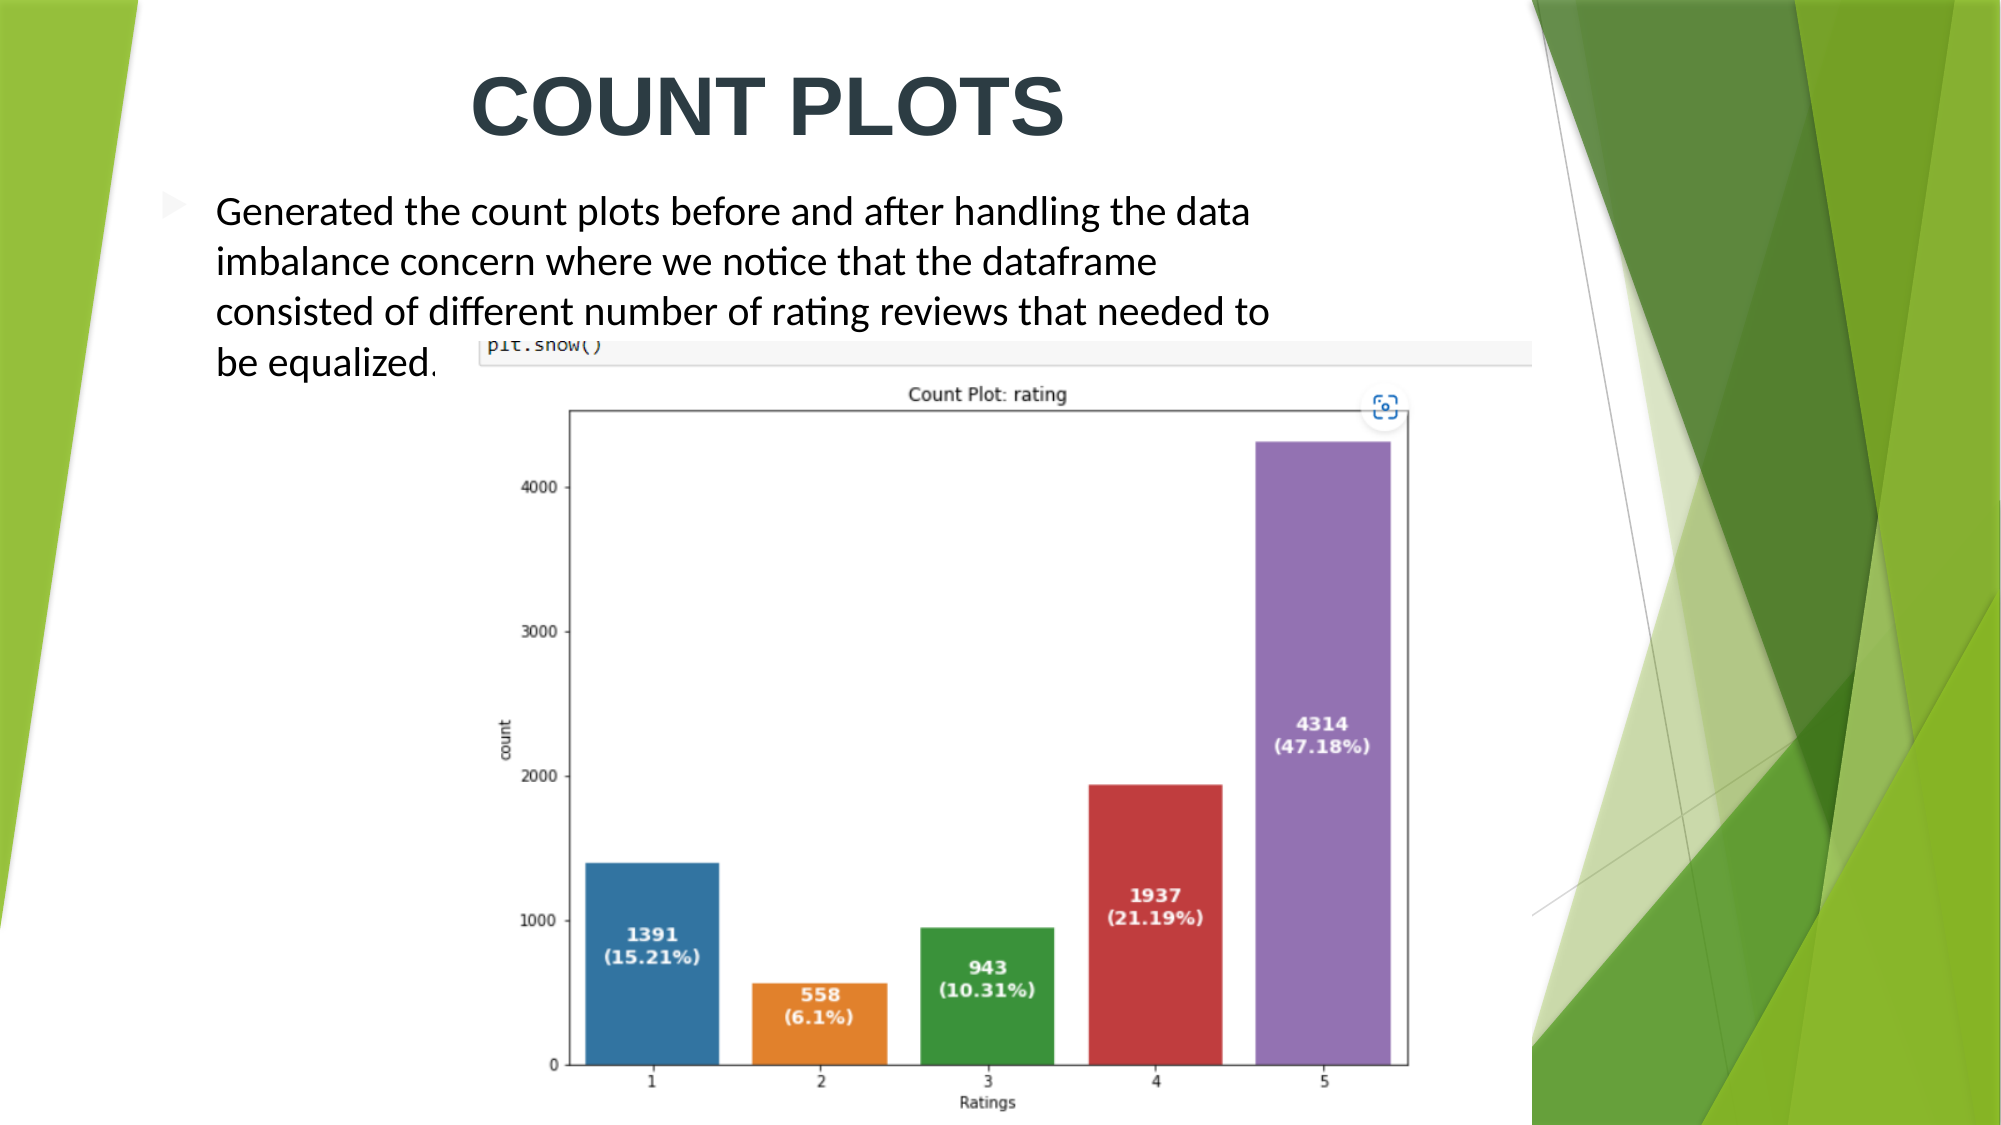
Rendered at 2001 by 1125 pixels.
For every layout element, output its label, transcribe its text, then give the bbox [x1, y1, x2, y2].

text_box Generated the count plots before and after handling the data imbalance concern where we notice that the dataframe consisted of different number of rating reviews that needed to be equalized. [144, 176, 1289, 655]
text_box COUNT PLOTS [455, 53, 1110, 160]
picture [434, 341, 1533, 1125]
